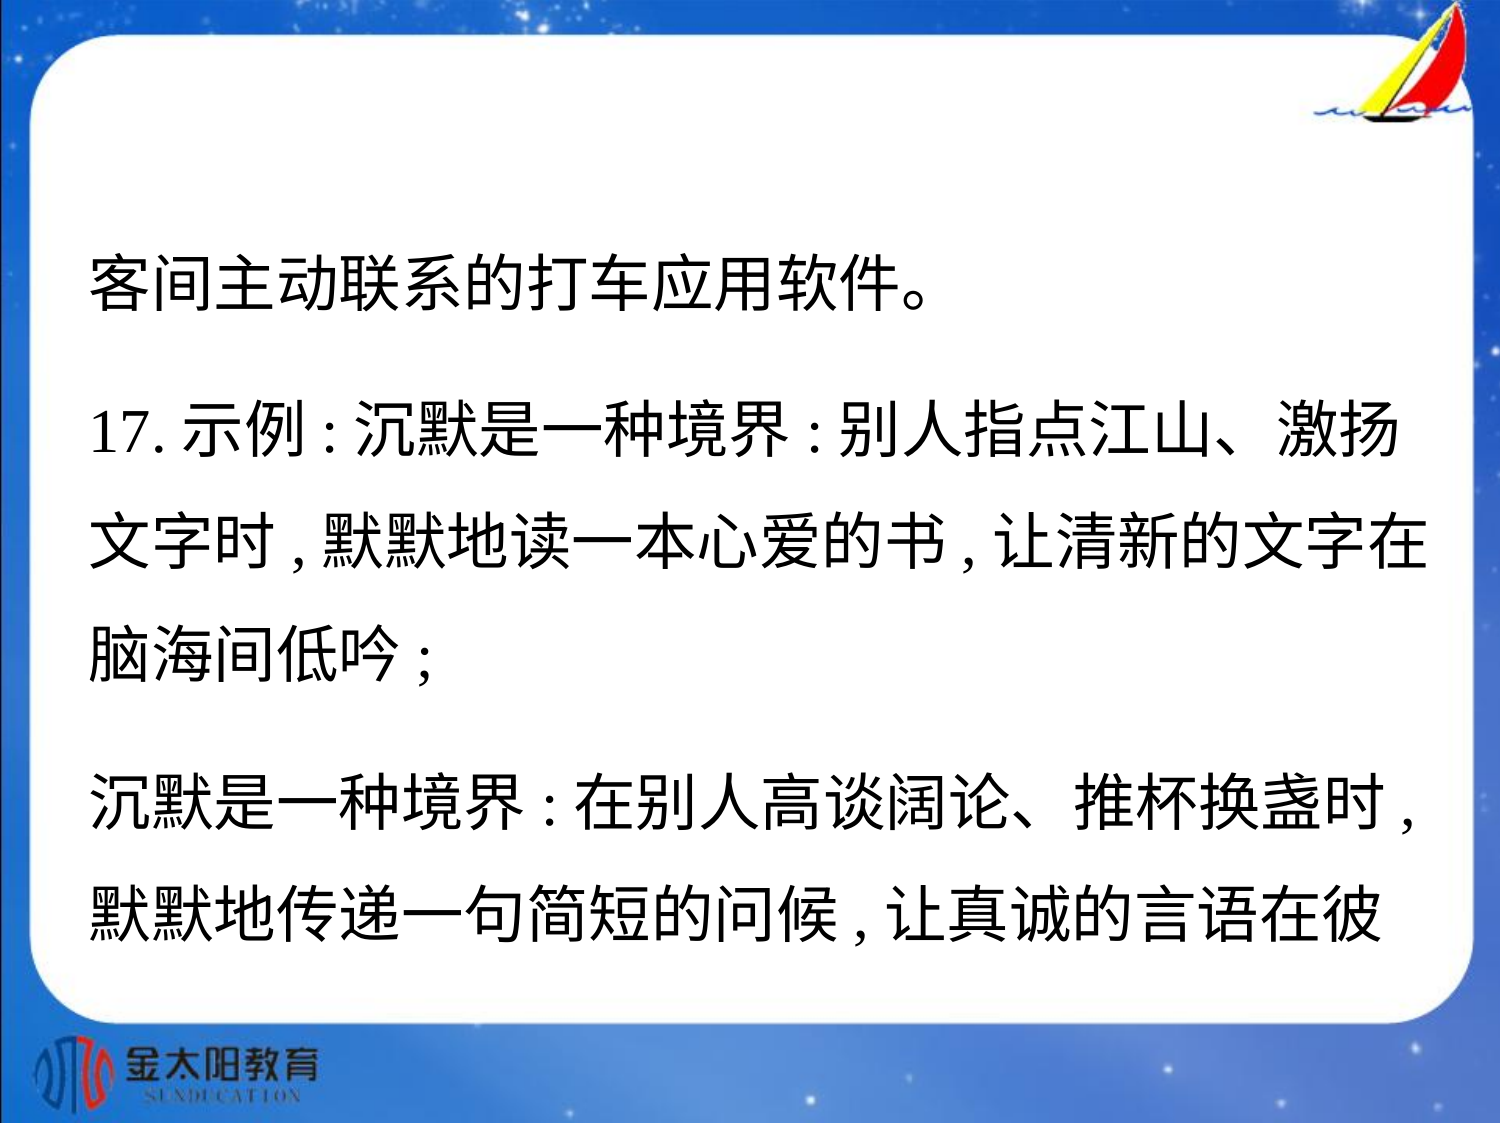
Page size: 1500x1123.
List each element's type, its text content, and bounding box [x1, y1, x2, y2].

text_box 沉默是一种境界:在别人高谈阔论、推杯换盏时, 默默地传递一句简短的问候,让真诚的言语在彼 [88, 724, 1453, 951]
picture [0, 0, 1500, 1123]
text_box 客间主动联系的打车应用软件。 [88, 206, 1453, 320]
text_box 17.示例:沉默是一种境界:别人指点江山、激扬 文字时,默默地读一本心爱的书,让清新的文字在 脑海间低吟; [88, 351, 1453, 690]
